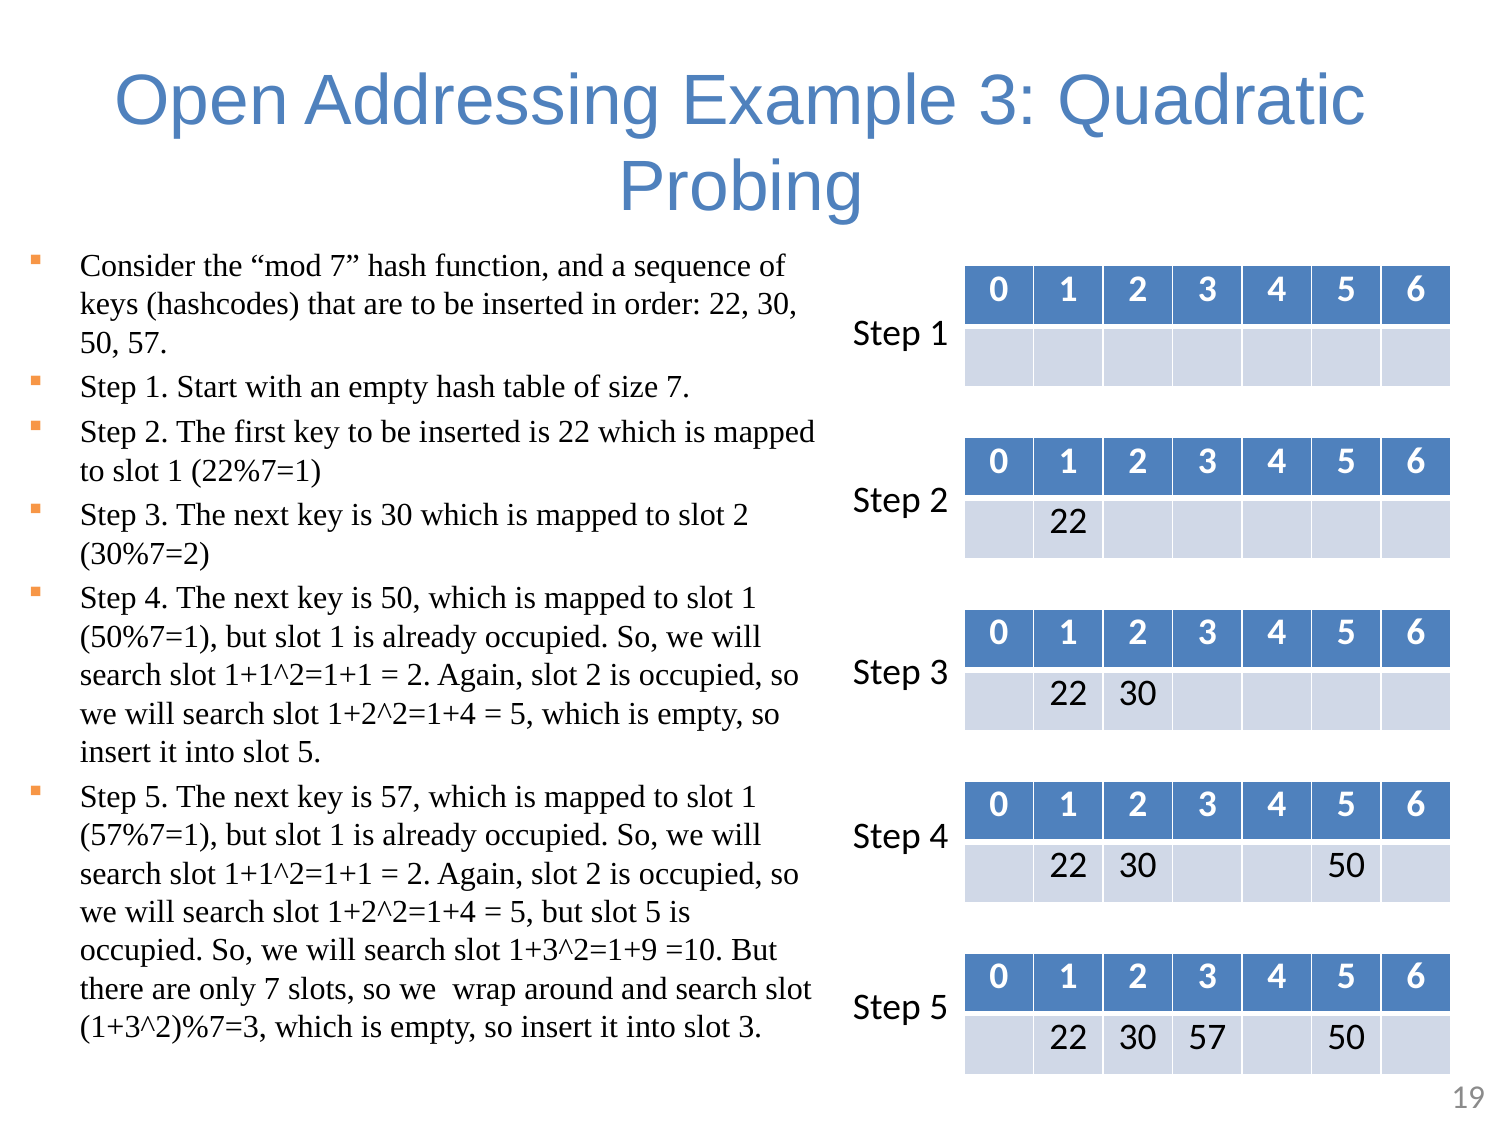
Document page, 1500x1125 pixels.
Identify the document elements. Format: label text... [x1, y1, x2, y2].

table_cell [1382, 845, 1450, 902]
table_cell [1173, 501, 1241, 558]
title Open Addressing Example 3: Quadratic Probing [32, 45, 1451, 233]
table_header 5 [1312, 610, 1380, 667]
table_cell [1173, 329, 1241, 386]
table_cell [965, 501, 1033, 558]
table_cell [1382, 501, 1450, 558]
table_header 2 [1104, 782, 1172, 839]
table_cell [1173, 673, 1241, 730]
table_cell 30 [1104, 845, 1172, 902]
table_header 2 [1104, 610, 1172, 667]
table_header 6 [1382, 266, 1450, 324]
table_cell [1173, 845, 1241, 902]
table_cell 30 [1104, 1016, 1172, 1074]
table_header 0 [965, 954, 1033, 1011]
table_cell 22 [1034, 845, 1102, 902]
table_header 5 [1312, 782, 1380, 839]
table_header 1 [1034, 266, 1102, 324]
table_header 3 [1173, 610, 1241, 667]
table_header 0 [965, 438, 1033, 495]
table_header 3 [1173, 782, 1241, 839]
table_header 4 [1243, 782, 1311, 839]
table_cell 22 [1034, 501, 1102, 558]
table_header 5 [1312, 438, 1380, 495]
table_cell [1382, 673, 1450, 730]
table_cell [1104, 501, 1172, 558]
table_cell 30 [1104, 673, 1172, 730]
table_cell [1243, 845, 1311, 902]
table_cell [1243, 1016, 1311, 1074]
table_header 1 [1034, 954, 1102, 1011]
table_cell 22 [1034, 673, 1102, 730]
table_header 5 [1312, 954, 1380, 1011]
table_cell 50 [1312, 845, 1380, 902]
text_box Step 4 [838, 803, 964, 864]
table_header 0 [965, 266, 1033, 324]
list Consider the “mod 7” hash function, and a sequence of keys (hashcodes) that are to be inserted in order: 22, 30, 50, 57. Step 1. Start with an empty hash table of size 7. Step 2. The first key to be inserted is 22 which is mapped to slot 1 (22%7=1) Step 3. The next key is 30 which is mapped to slot 2 (30%7=2) Step 4. The next key is 50, which is mapped to slot 1 (50%7=1), but slot 1 is already occupied. So, we will search slot 1+1^2=1+1 = 2. Again, slot 2 is occupied, so we will search slot 1+2^2=1+4 = 5, which is empty, so insert it into slot 5. Step 5. The next key is 57, which is mapped to slot 1 (57%7=1), but slot 1 is already occupied. So, we will search slot 1+1^2=1+1 = 2. Again, slot 2 is occupied, so we will search slot 1+2^2=1+4 = 5, but slot 5 is occupied. So, we will search slot 1+3^2=1+9 =10. But there are only 7 slots, so we wrap around and search slot (1+3^2)%7=3, which is empty, so insert it into slot 3. [13, 236, 838, 1100]
table_header 2 [1104, 438, 1172, 495]
table_cell [965, 329, 1033, 386]
table_cell [1243, 673, 1311, 730]
table_header 6 [1382, 954, 1450, 1011]
table_cell [1312, 329, 1380, 386]
table_header 1 [1034, 782, 1102, 839]
table_header 4 [1243, 266, 1311, 324]
table_cell [1312, 501, 1380, 558]
table_header 3 [1173, 266, 1241, 324]
table_header 1 [1034, 438, 1102, 495]
table_header 1 [1034, 610, 1102, 667]
table_header 2 [1104, 266, 1172, 324]
table_header 4 [1243, 438, 1311, 495]
table_cell [1382, 329, 1450, 386]
table_header 6 [1382, 782, 1450, 839]
table_cell [1243, 501, 1311, 558]
table_header 4 [1243, 610, 1311, 667]
table_header 4 [1243, 954, 1311, 1011]
table_cell [1104, 329, 1172, 386]
text_box Step 1 [838, 300, 963, 360]
table_header 3 [1173, 438, 1241, 495]
text_box Step 2 [838, 467, 963, 528]
table_cell 22 [1034, 1016, 1102, 1074]
table_cell [1312, 673, 1380, 730]
table_header 2 [1104, 954, 1172, 1011]
table_header 0 [965, 782, 1033, 839]
table_cell 50 [1312, 1016, 1380, 1074]
table_cell [1034, 329, 1102, 386]
table_header 6 [1382, 438, 1450, 495]
text_box Step 3 [838, 639, 964, 700]
table_header 3 [1173, 954, 1241, 1011]
table_cell [1382, 1016, 1450, 1074]
table_header 5 [1312, 266, 1380, 324]
table_cell [965, 845, 1033, 902]
table_cell [965, 1016, 1033, 1074]
table_cell [965, 673, 1033, 730]
table_cell [1243, 329, 1311, 386]
table_cell 57 [1173, 1016, 1241, 1074]
table_header 6 [1382, 610, 1450, 667]
text_box Step 5 [838, 974, 964, 1035]
text_box 19 [1406, 1065, 1500, 1125]
table_header 0 [965, 610, 1033, 667]
